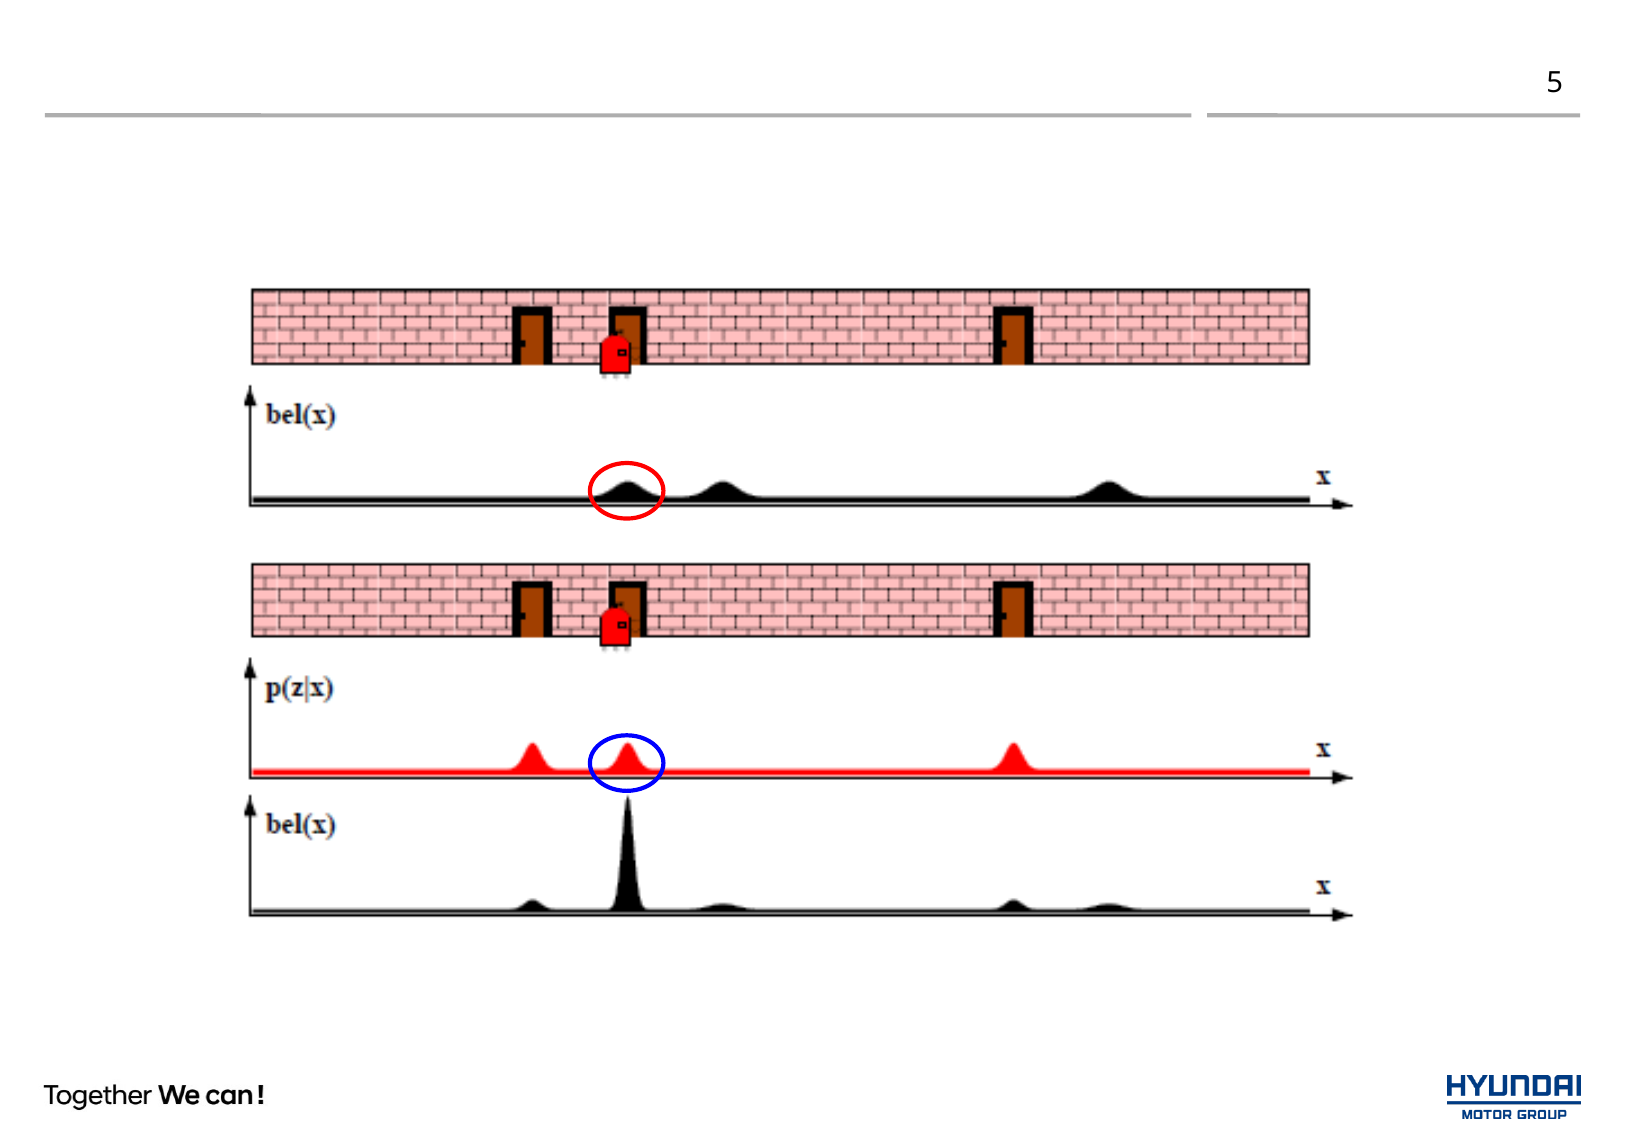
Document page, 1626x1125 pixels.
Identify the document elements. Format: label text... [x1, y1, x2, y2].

slide_number 5 [1497, 53, 1579, 114]
picture [1447, 1075, 1581, 1119]
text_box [242, 278, 1383, 928]
picture [32, 1073, 273, 1115]
